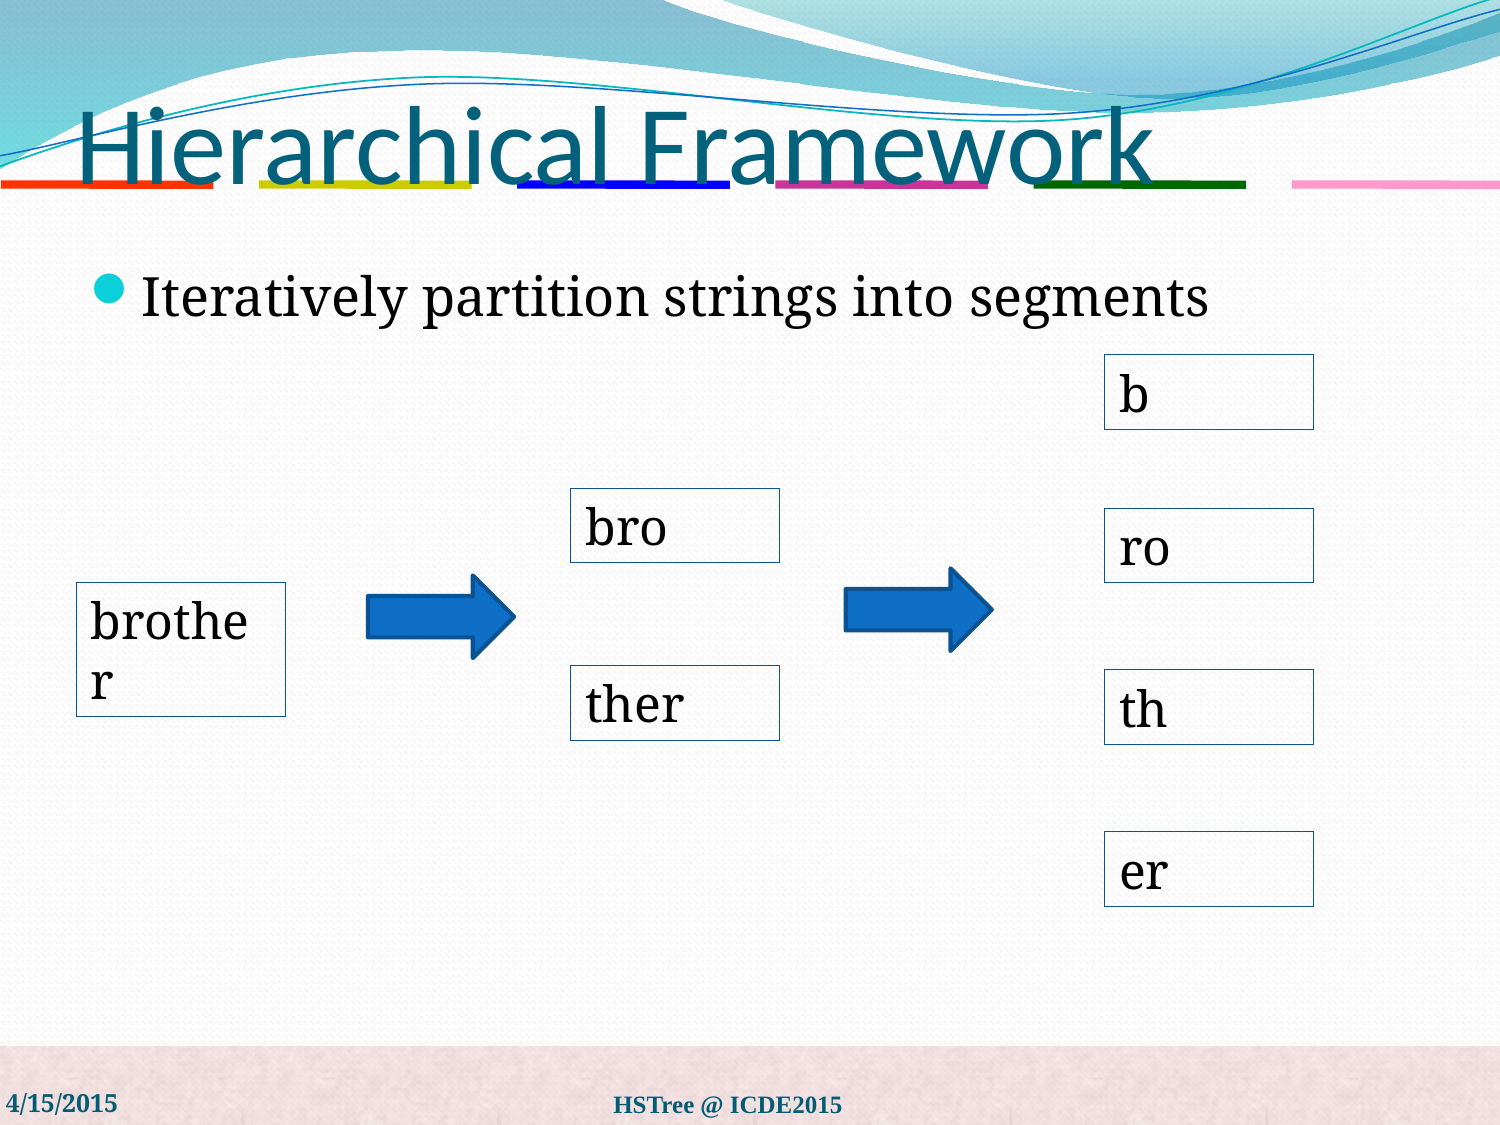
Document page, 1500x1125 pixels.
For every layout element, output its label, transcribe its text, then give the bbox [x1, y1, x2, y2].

text_box b [1104, 354, 1314, 430]
text_box ro [1104, 508, 1314, 583]
text_box [843, 566, 994, 653]
text_box bro [570, 488, 780, 563]
list Iteratively partition strings into segments [75, 255, 1425, 1038]
footer HSTree @ ICDE2015 [613, 1058, 1164, 1119]
text_box brother [76, 582, 286, 717]
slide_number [5, 1057, 356, 1118]
title Hierarchical Framework [75, 19, 1425, 207]
text_box er [1104, 831, 1314, 907]
text_box ther [570, 665, 780, 741]
text_box [365, 573, 517, 660]
text_box th [1104, 669, 1314, 745]
